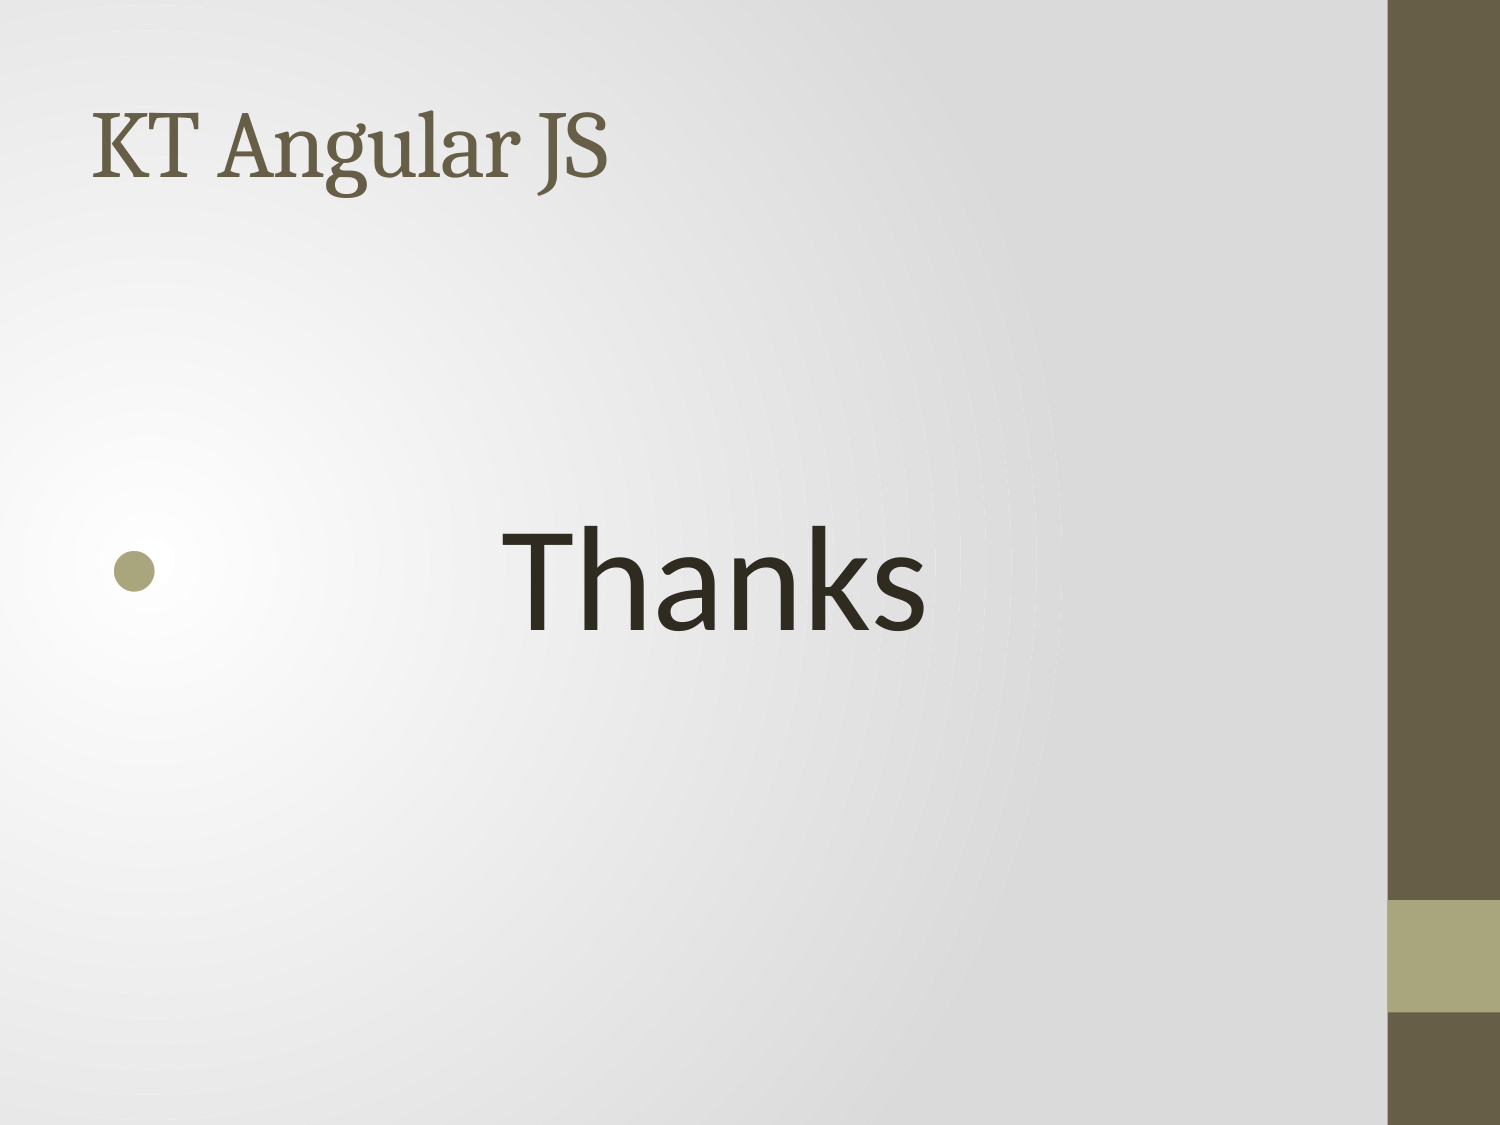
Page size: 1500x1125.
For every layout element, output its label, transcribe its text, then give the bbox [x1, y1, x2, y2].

title KT Angular JS [75, 45, 1325, 233]
list Thanks [75, 262, 1325, 1050]
